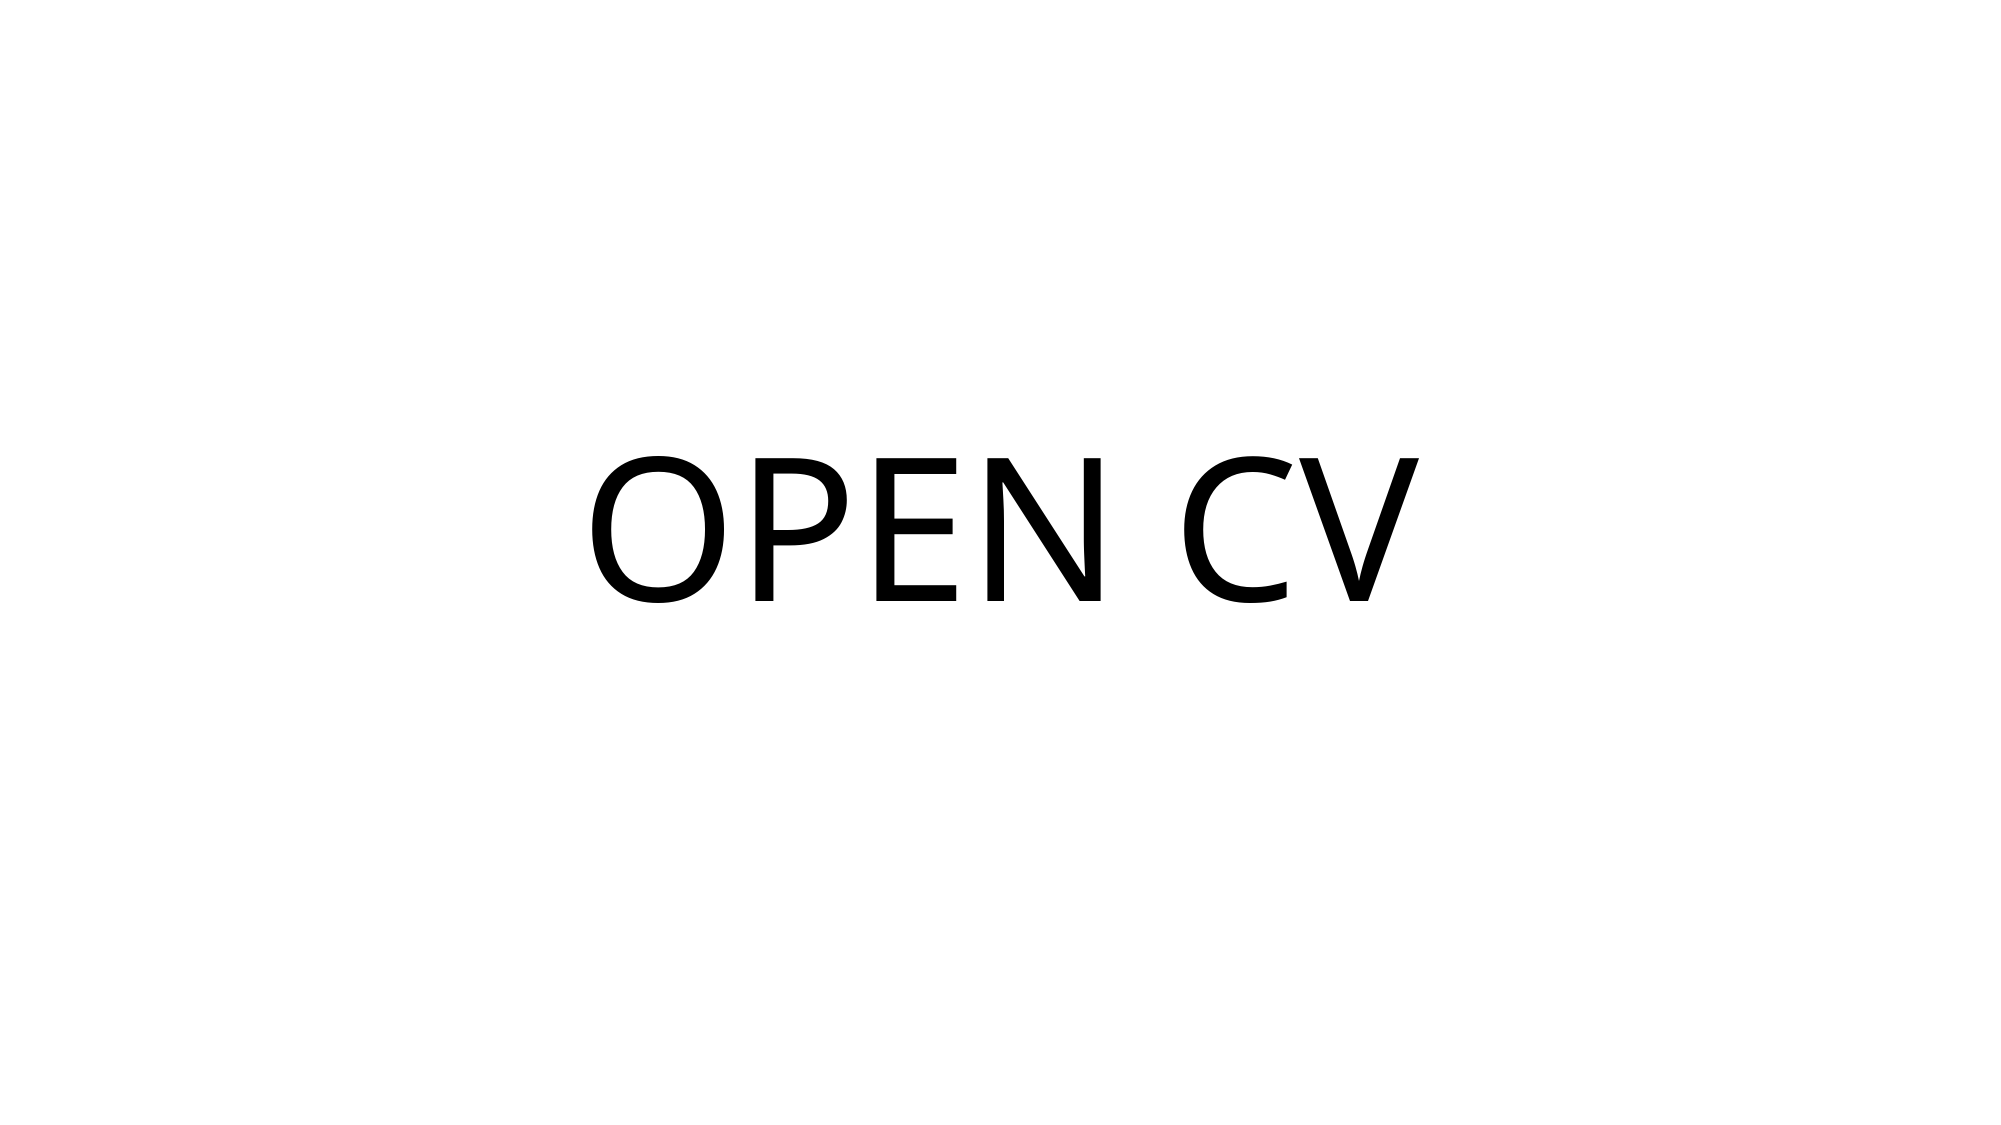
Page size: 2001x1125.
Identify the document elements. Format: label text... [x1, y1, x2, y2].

title OPEN CV [137, 59, 1863, 1013]
